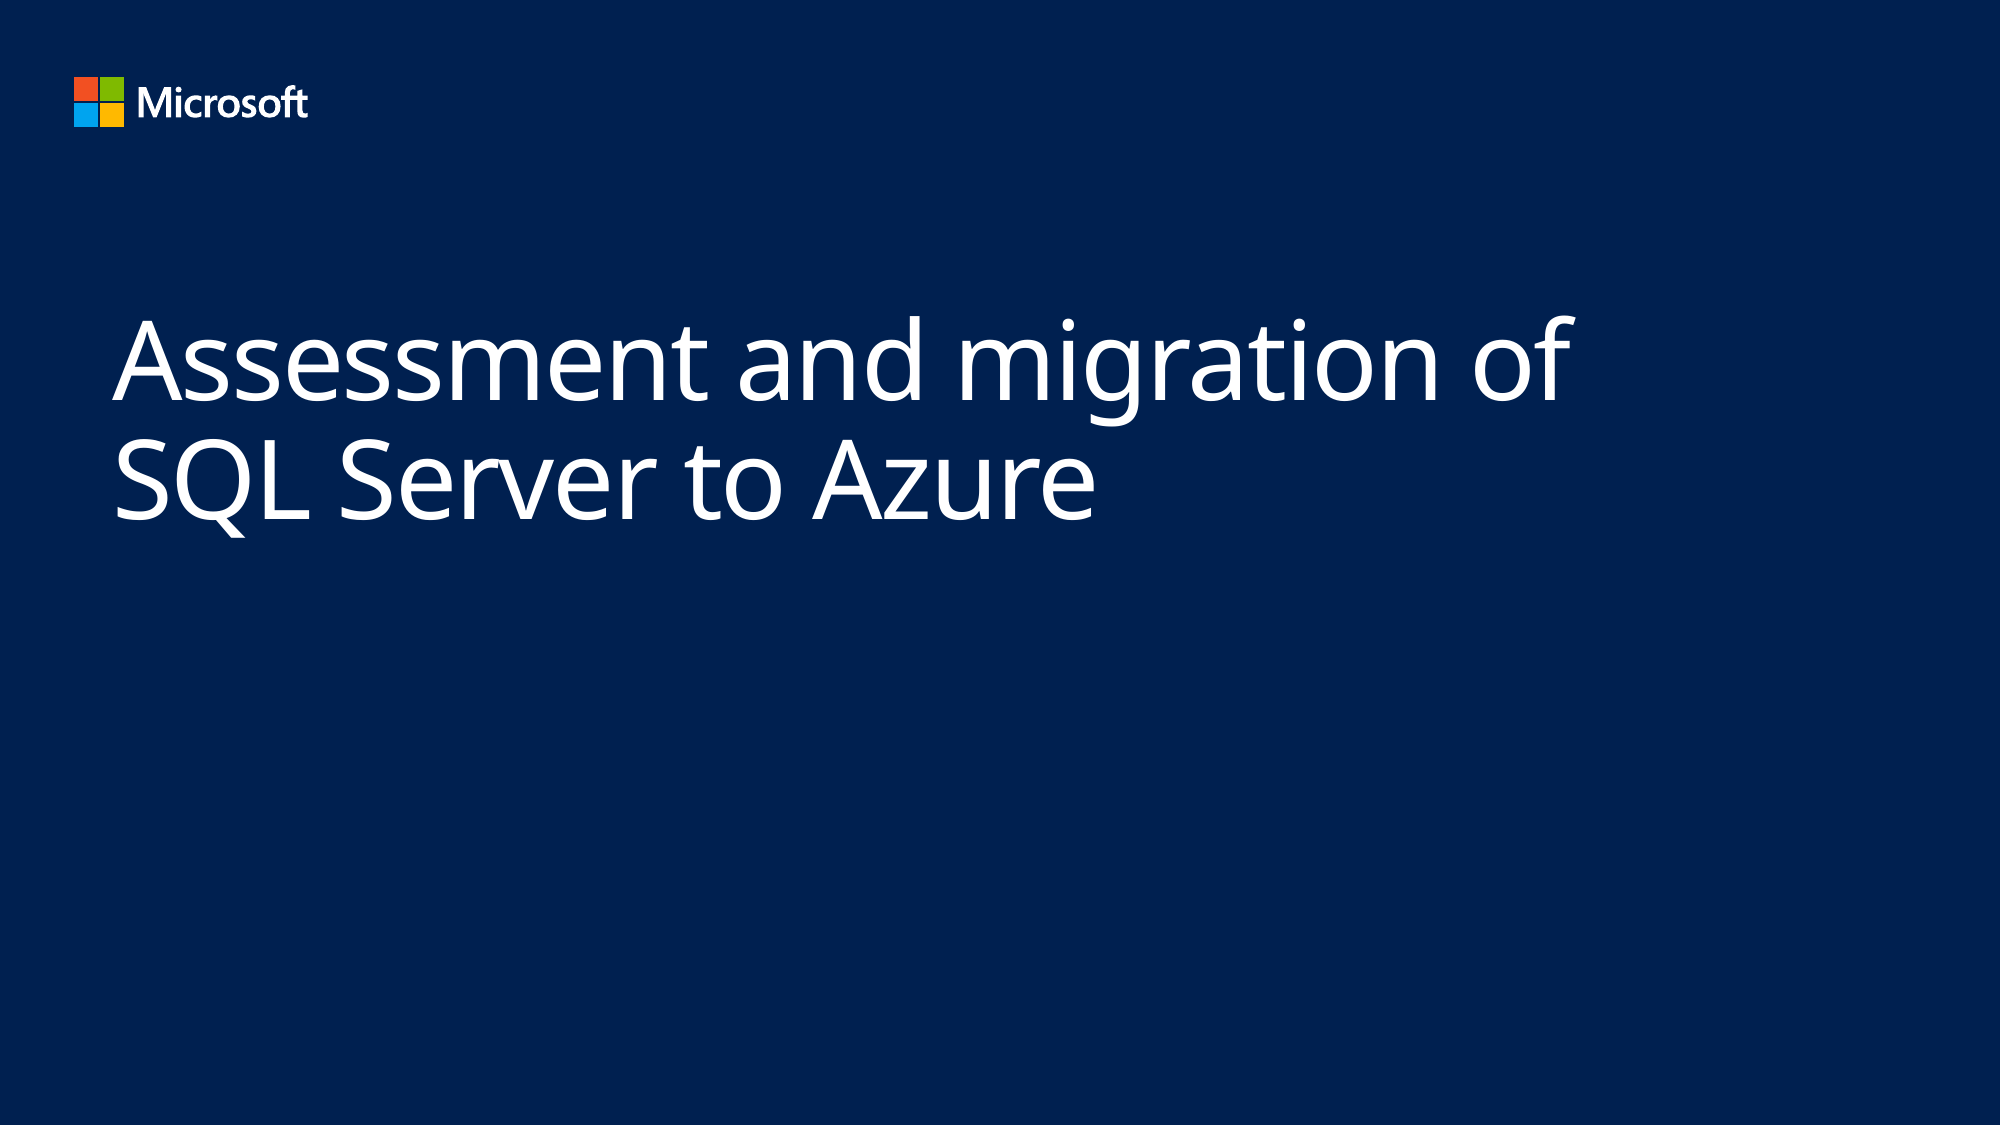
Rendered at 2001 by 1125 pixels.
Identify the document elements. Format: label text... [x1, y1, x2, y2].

title Assessment and migration of SQL Server to Azure [88, 289, 1884, 703]
